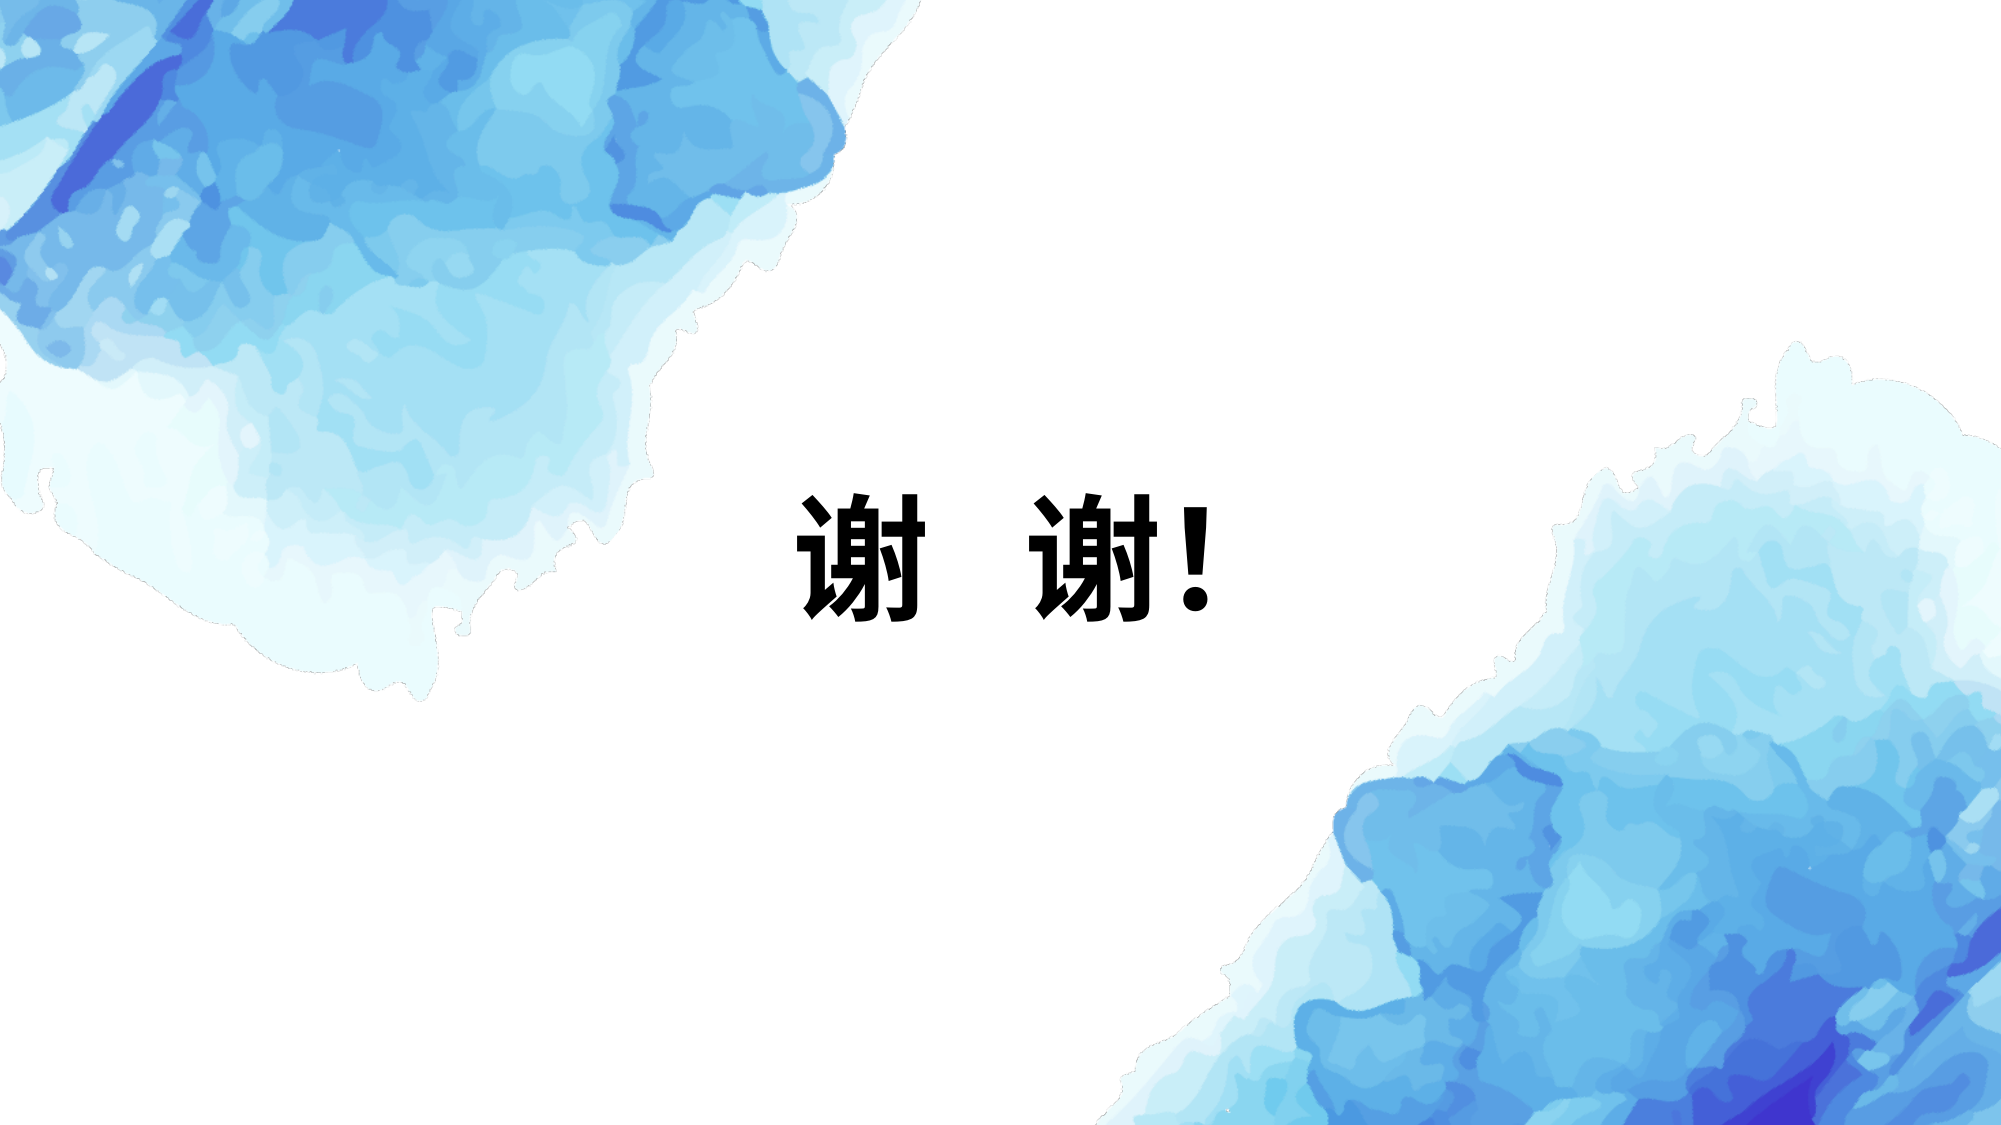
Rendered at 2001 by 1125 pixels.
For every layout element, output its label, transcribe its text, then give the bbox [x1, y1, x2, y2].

picture [0, 0, 1043, 809]
text_box 谢 谢！ [725, 465, 1367, 646]
picture [923, 248, 2001, 1125]
